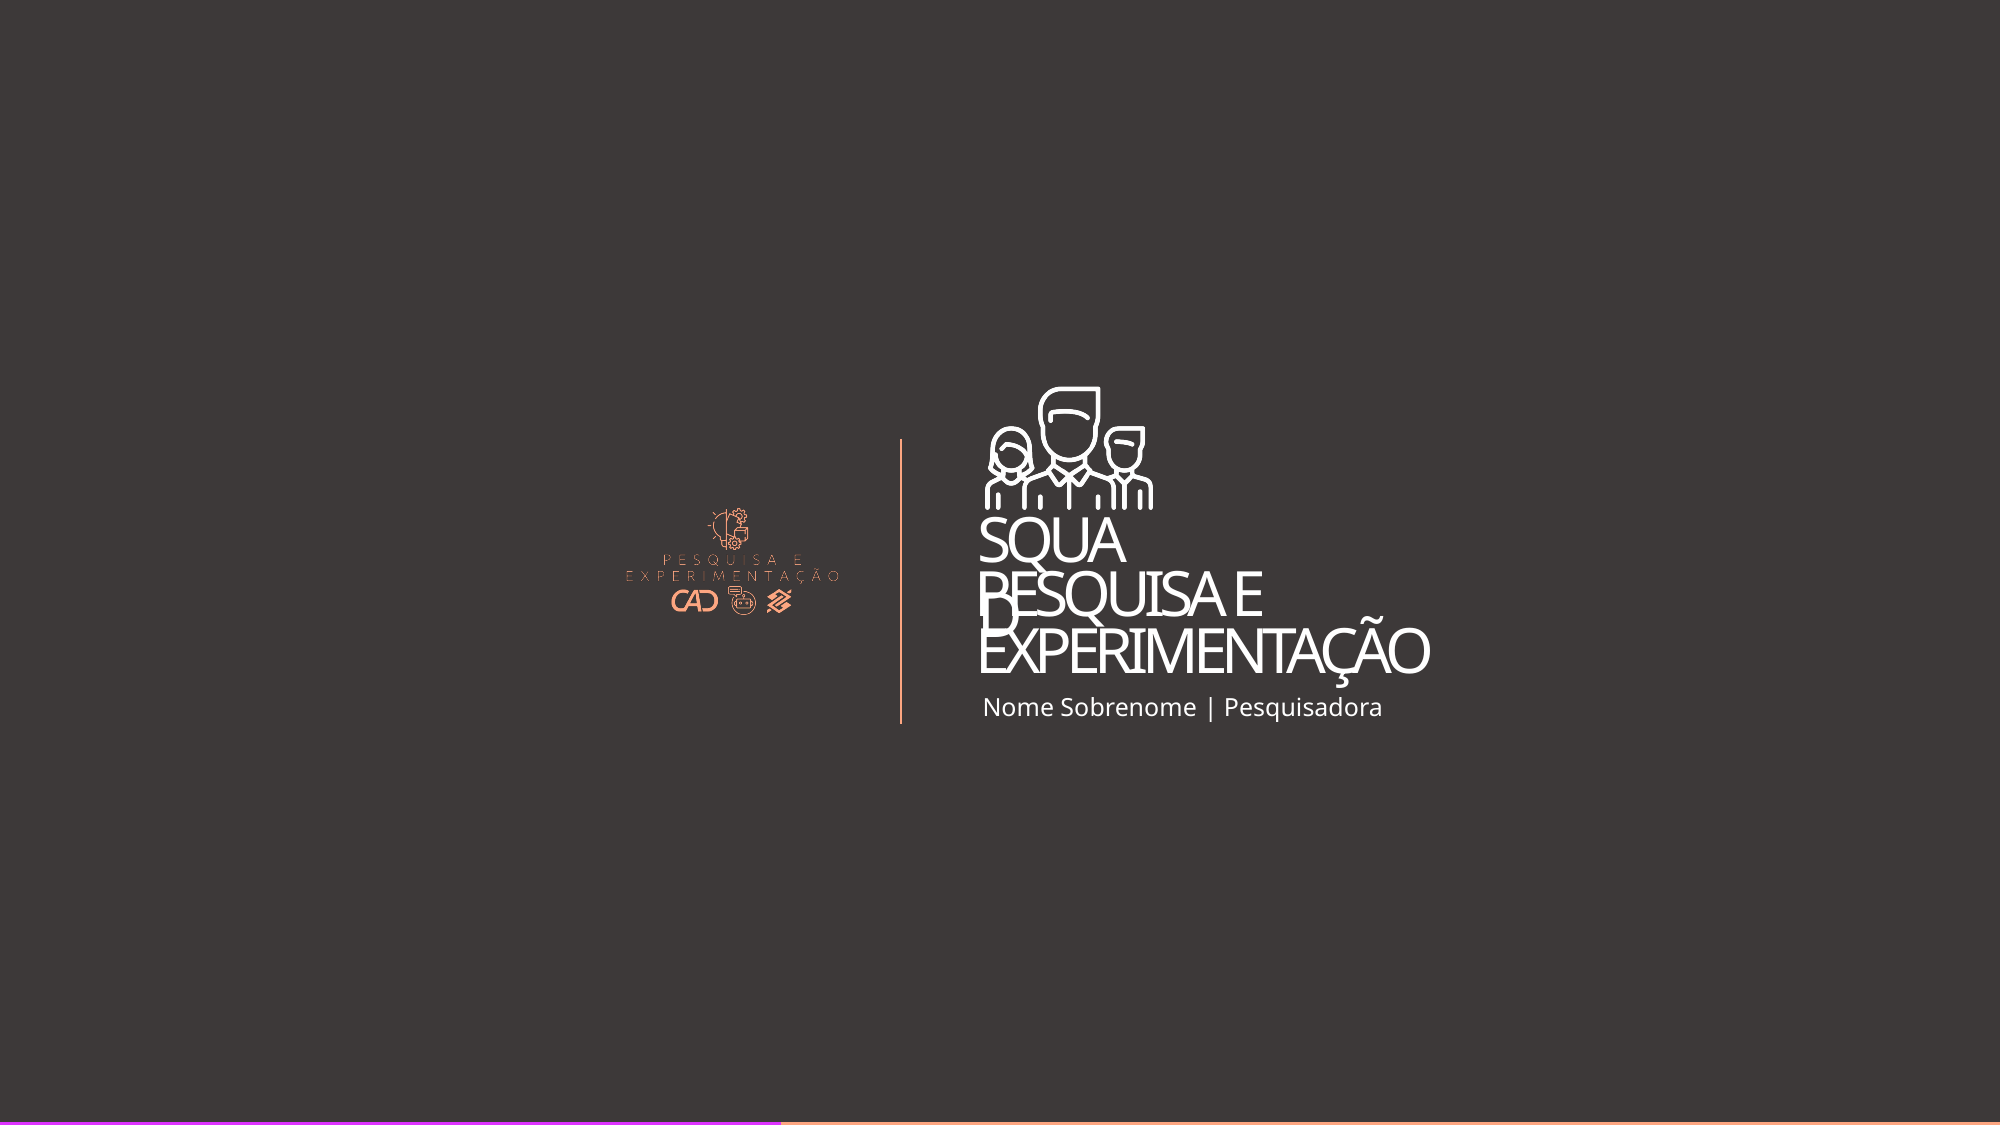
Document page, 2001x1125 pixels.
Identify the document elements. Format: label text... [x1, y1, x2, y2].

text_box Nome Sobrenome | Pesquisadora [967, 694, 1569, 729]
text_box EXPERIMENTAÇÃO [961, 603, 1656, 694]
text_box PESQUISA E [960, 546, 1655, 637]
picture [985, 363, 1154, 532]
text_box [0, 0, 2000, 1122]
picture [616, 507, 856, 616]
text_box SQUAD [963, 492, 1180, 546]
